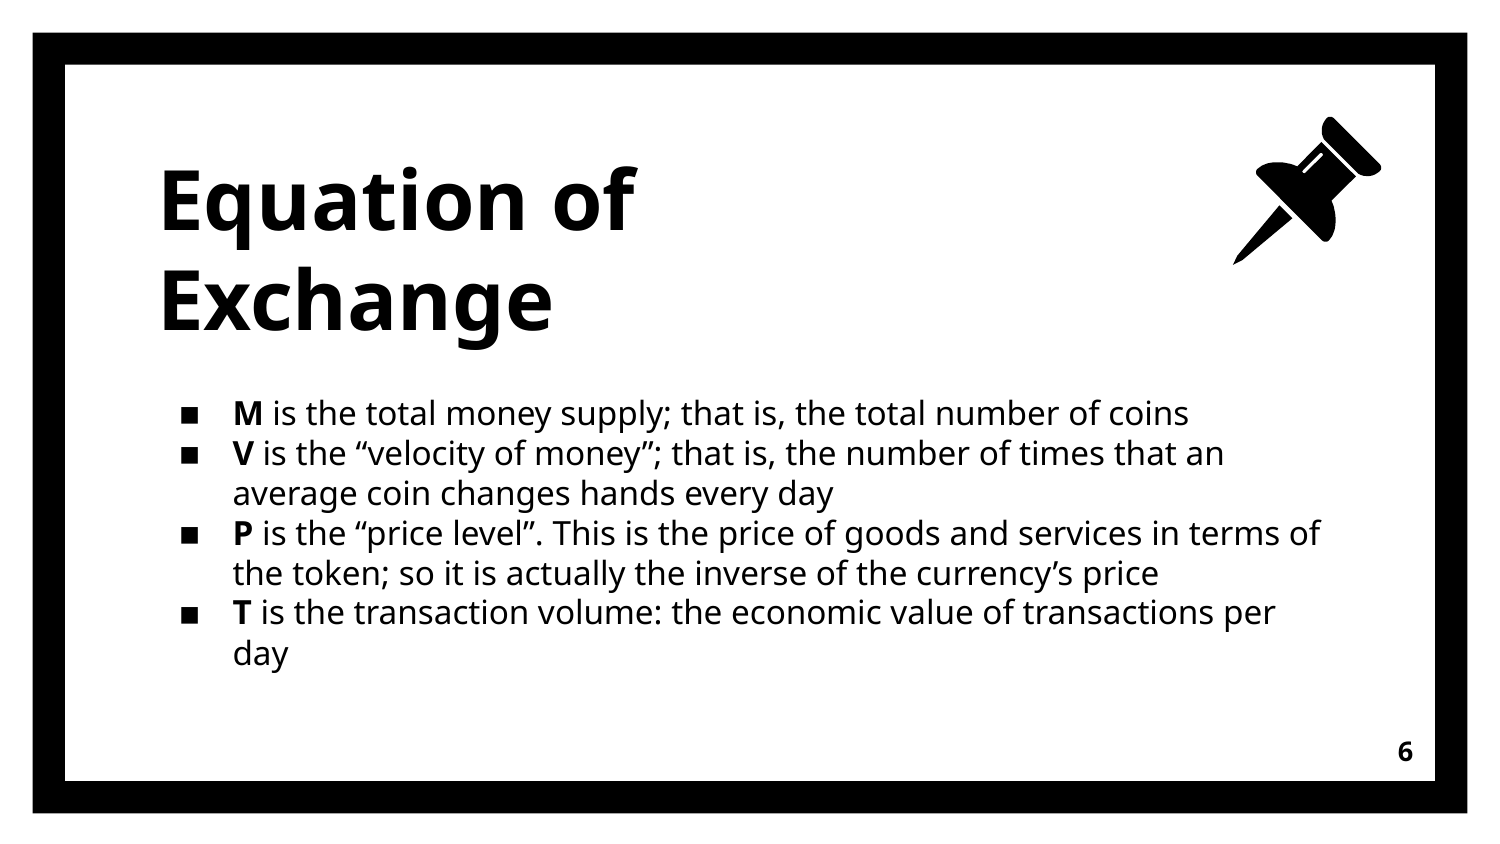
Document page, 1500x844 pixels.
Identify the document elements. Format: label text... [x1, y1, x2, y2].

list M is the total money supply; that is, the total number of coins V is the “velocity of money”; that is, the number of times that an average coin changes hands every day P is the “price level”. This is the price of goods and services in terms of the token; so it is actually the inverse of the currency’s price T is the transaction volume: the economic value of transactions per day [142, 377, 1358, 706]
title Equation of Exchange [142, 139, 978, 363]
slide_number ‹#› [1338, 720, 1429, 786]
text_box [1232, 116, 1382, 266]
